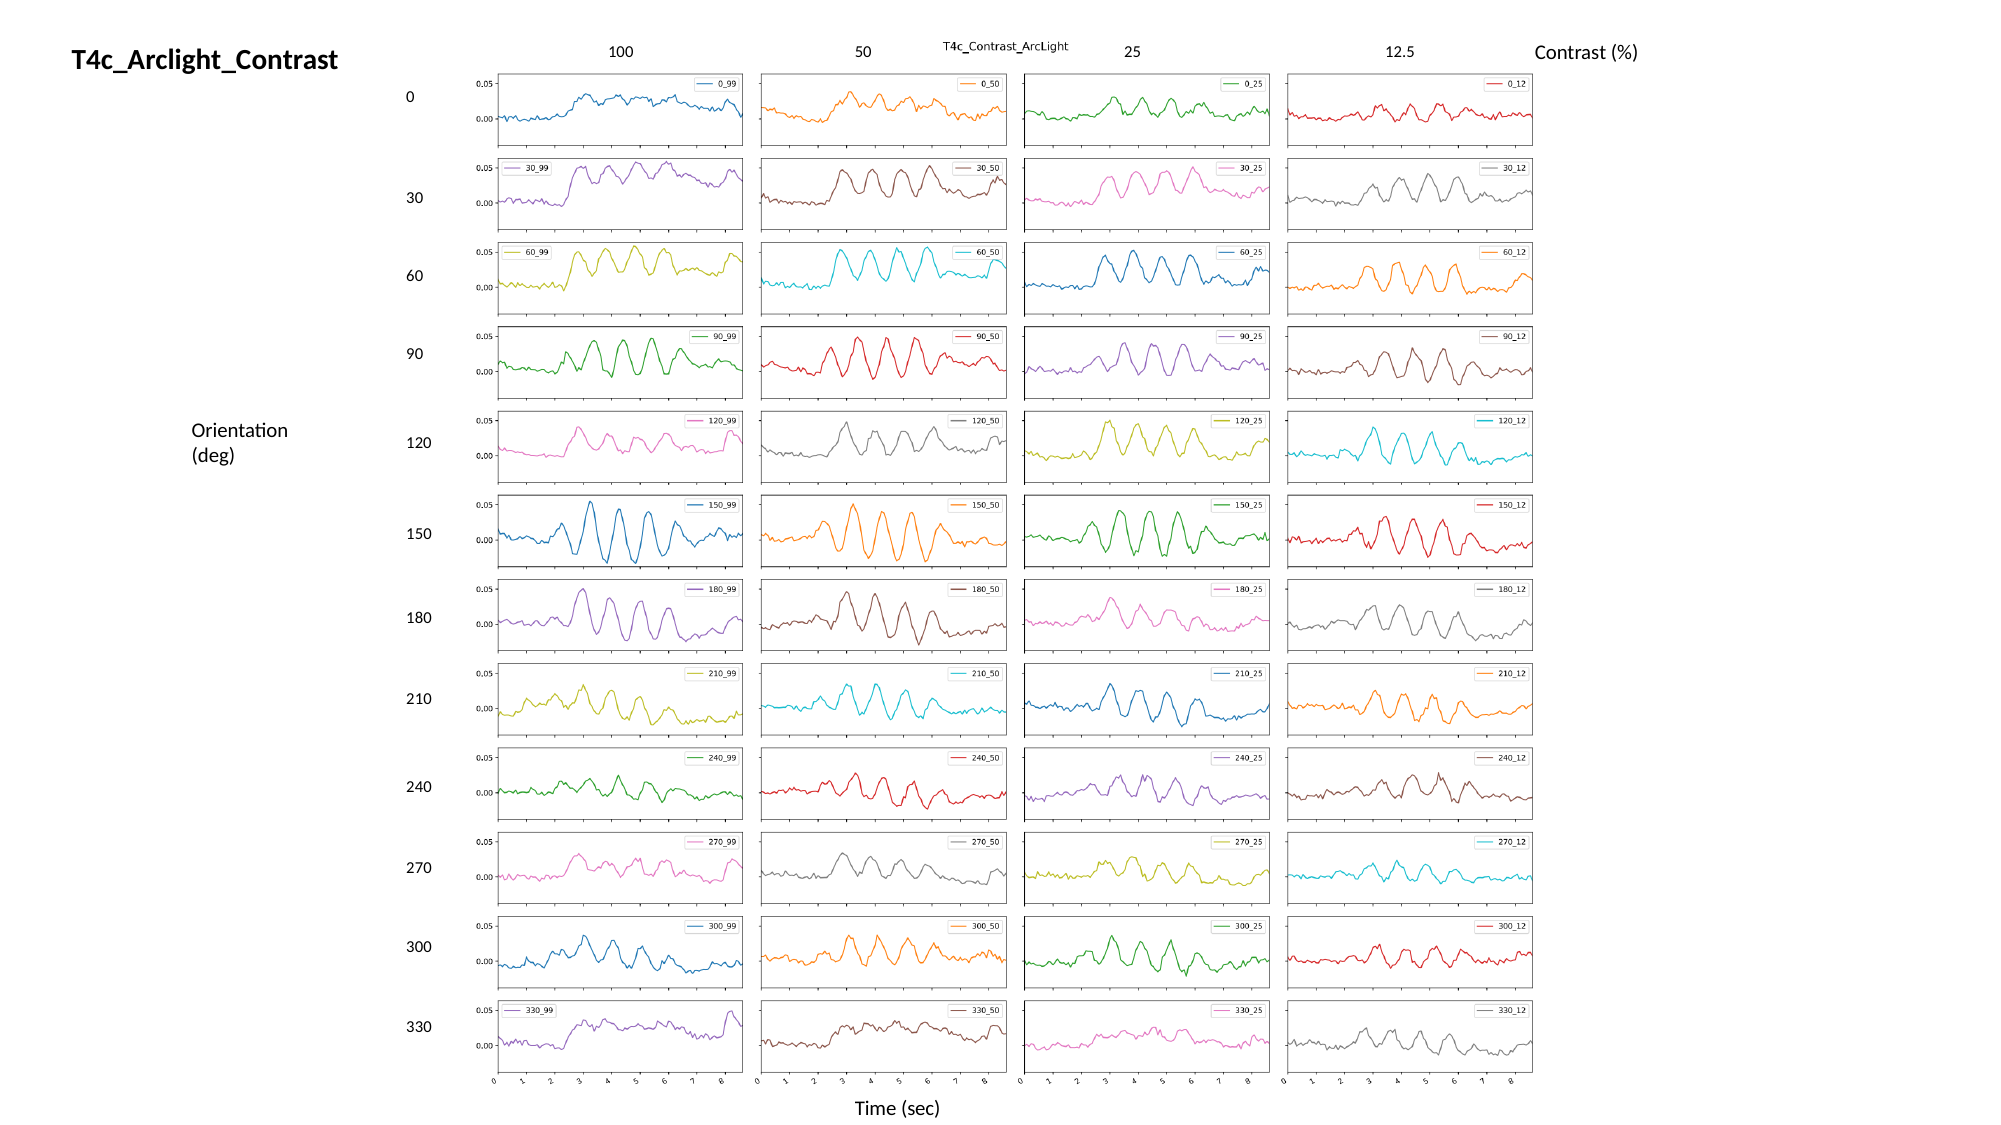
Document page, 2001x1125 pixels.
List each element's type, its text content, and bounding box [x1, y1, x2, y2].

text_box Contrast (%) [1542, 31, 1751, 72]
text_box T4c_Arclight_Contrast [56, 33, 362, 83]
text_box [391, 78, 472, 1045]
text_box Orientation (deg) [176, 408, 335, 474]
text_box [593, 33, 1435, 69]
text_box Time (sec) [840, 1093, 1071, 1125]
picture [468, 20, 1542, 1093]
